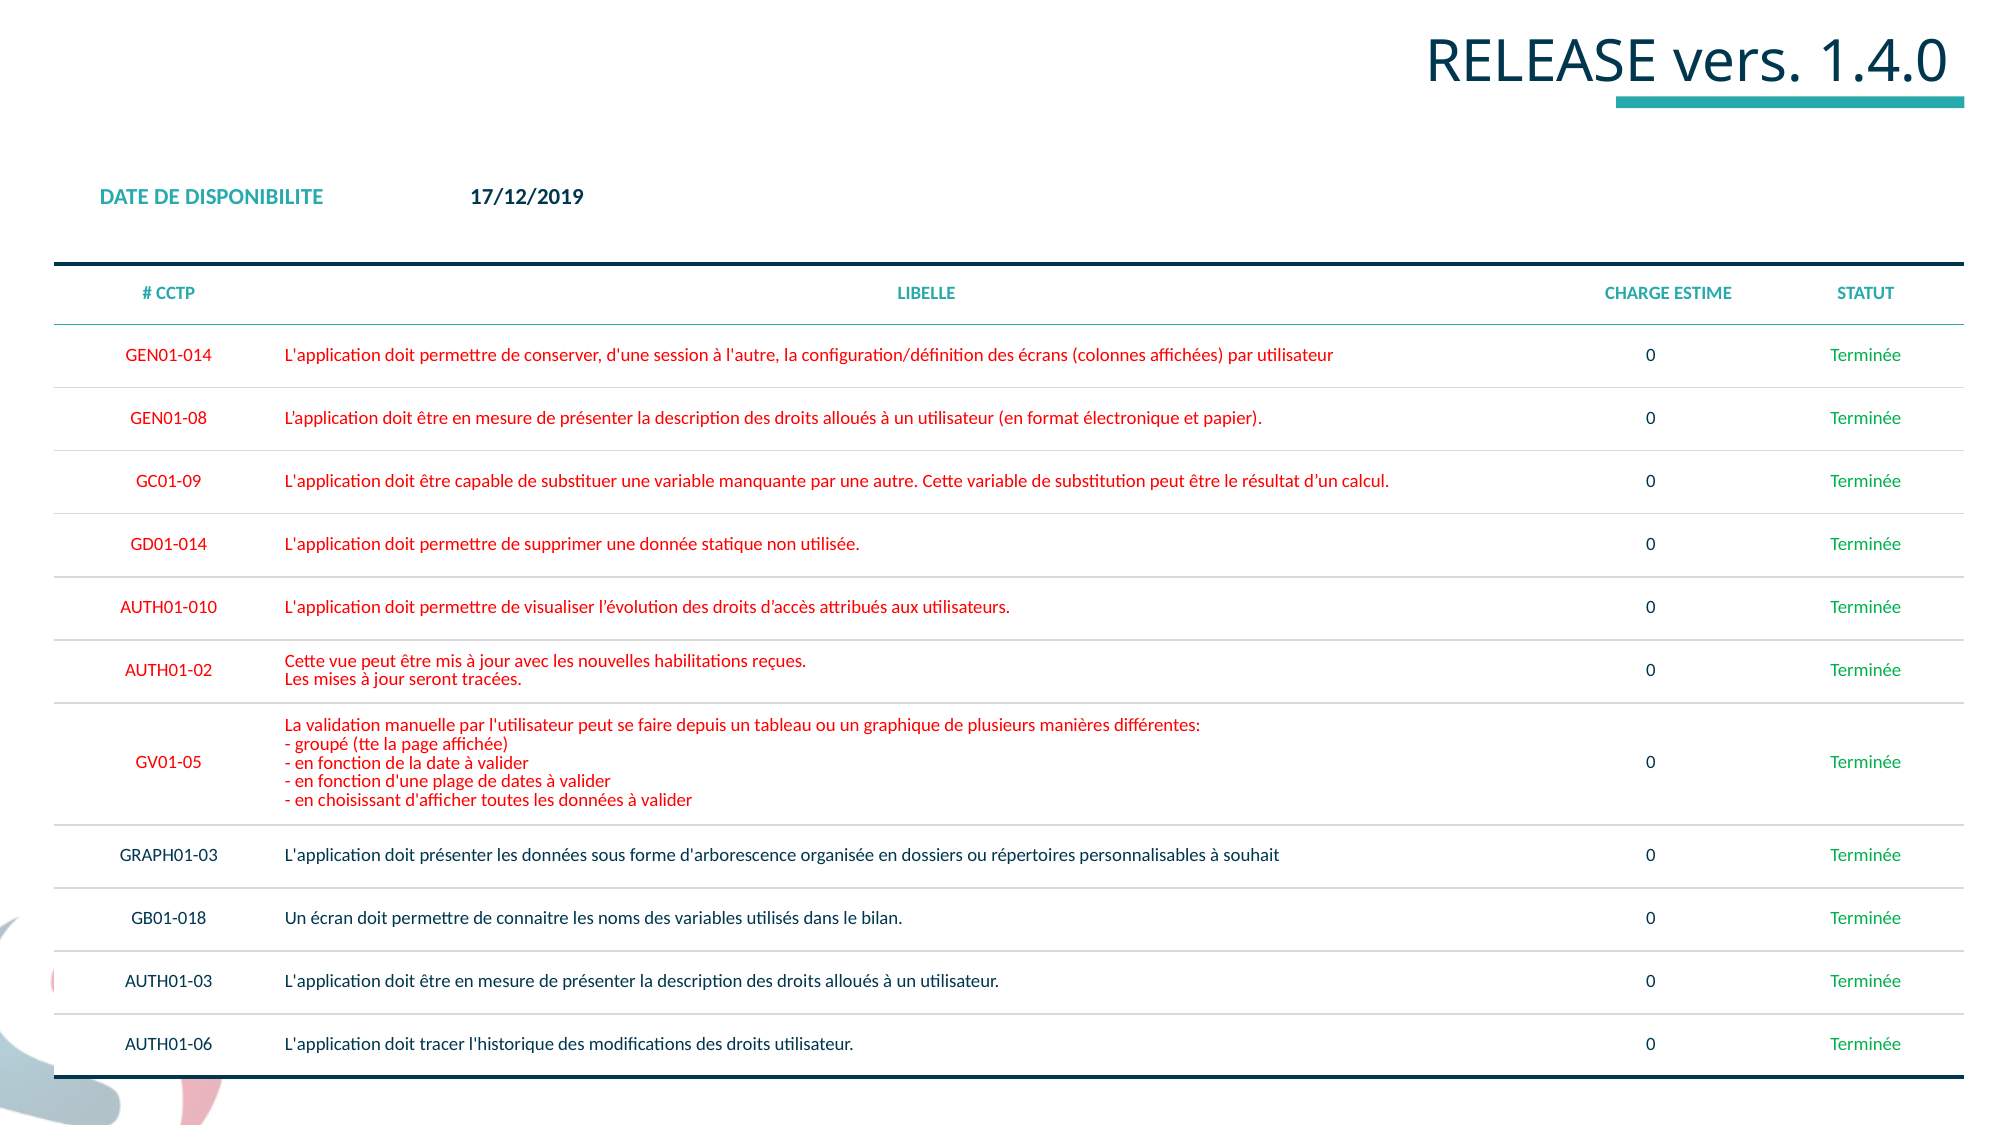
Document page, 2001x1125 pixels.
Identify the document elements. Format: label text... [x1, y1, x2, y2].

title RELEASE vers. 1.4.0 [381, 0, 1965, 103]
table_cell Terminée [1767, 514, 1964, 576]
table_cell L'application doit tracer l'historique des modifications des droits utilisateur. [283, 1015, 1570, 1075]
table_cell Cette vue peut être mis à jour avec les nouvelles habilitations reçues. Les mises à jour seront tracées. [283, 641, 1570, 702]
table_cell L'application doit permettre de visualiser l’évolution des droits d’accès attribués aux utilisateurs. [283, 578, 1570, 639]
table_cell 0 [1570, 325, 1767, 387]
table_cell GEN01-014 [54, 325, 283, 387]
table_cell 0 [1570, 826, 1767, 887]
table_cell Terminée [1767, 704, 1964, 824]
table_header # CCTP [54, 266, 283, 324]
table_cell L'application doit être en mesure de présenter la description des droits alloués à un utilisateur. [283, 952, 1570, 1013]
table_cell AUTH01-010 [54, 578, 283, 639]
table_cell Terminée [1767, 388, 1964, 450]
table_header LIBELLE [283, 266, 1570, 324]
table_cell GB01-018 [54, 889, 283, 950]
table_cell 0 [1570, 704, 1767, 824]
table_cell L'application doit être capable de substituer une variable manquante par une autre. Cette variable de substitution peut être le résultat d’un calcul. [283, 451, 1570, 513]
table_cell 0 [1570, 451, 1767, 513]
table_header 17/12/2019 [370, 167, 685, 228]
table_cell L’application doit être en mesure de présenter la description des droits alloués à un utilisateur (en format électronique et papier). [283, 388, 1570, 450]
table_cell 0 [1570, 388, 1767, 450]
table_cell Terminée [1767, 451, 1964, 513]
table_cell GC01-09 [54, 451, 283, 513]
table_cell GEN01-08 [54, 388, 283, 450]
table_cell Terminée [1767, 641, 1964, 702]
table_cell GD01-014 [54, 514, 283, 576]
table_header STATUT [1767, 266, 1964, 324]
table_cell AUTH01-03 [54, 952, 283, 1013]
table_cell 0 [1570, 641, 1767, 702]
table_cell GV01-05 [54, 704, 283, 824]
table_cell Terminée [1767, 826, 1964, 887]
table_header CHARGE ESTIME [1570, 266, 1767, 324]
table_cell AUTH01-06 [54, 1015, 283, 1075]
table_cell Terminée [1767, 578, 1964, 639]
table_cell AUTH01-02 [54, 641, 283, 702]
table_cell 0 [1570, 514, 1767, 576]
table_cell La validation manuelle par l'utilisateur peut se faire depuis un tableau ou un graphique de plusieurs manières différentes: - groupé (tte la page affichée) - en fonction de la date à valider - en fonction d'une plage de dates à valider - en choisissant d'afficher toutes les données à valider [283, 704, 1570, 824]
table_header DATE DE DISPONIBILITE [54, 167, 370, 228]
table_cell L'application doit permettre de supprimer une donnée statique non utilisée. [283, 514, 1570, 576]
table_cell Terminée [1767, 325, 1964, 387]
table_cell 0 [1570, 952, 1767, 1013]
table_cell GRAPH01-03 [54, 826, 283, 887]
table_cell Un écran doit permettre de connaitre les noms des variables utilisés dans le bilan. [283, 889, 1570, 950]
table_cell L'application doit permettre de conserver, d'une session à l'autre, la configuration/définition des écrans (colonnes affichées) par utilisateur [283, 325, 1570, 387]
table_cell Terminée [1767, 1015, 1964, 1075]
table_cell Terminée [1767, 952, 1964, 1013]
table_cell 0 [1570, 578, 1767, 639]
table_cell 0 [1570, 889, 1767, 950]
table_cell 0 [1570, 1015, 1767, 1075]
table_cell L'application doit présenter les données sous forme d'arborescence organisée en dossiers ou répertoires personnalisables à souhait [283, 826, 1570, 887]
table_cell Terminée [1767, 889, 1964, 950]
